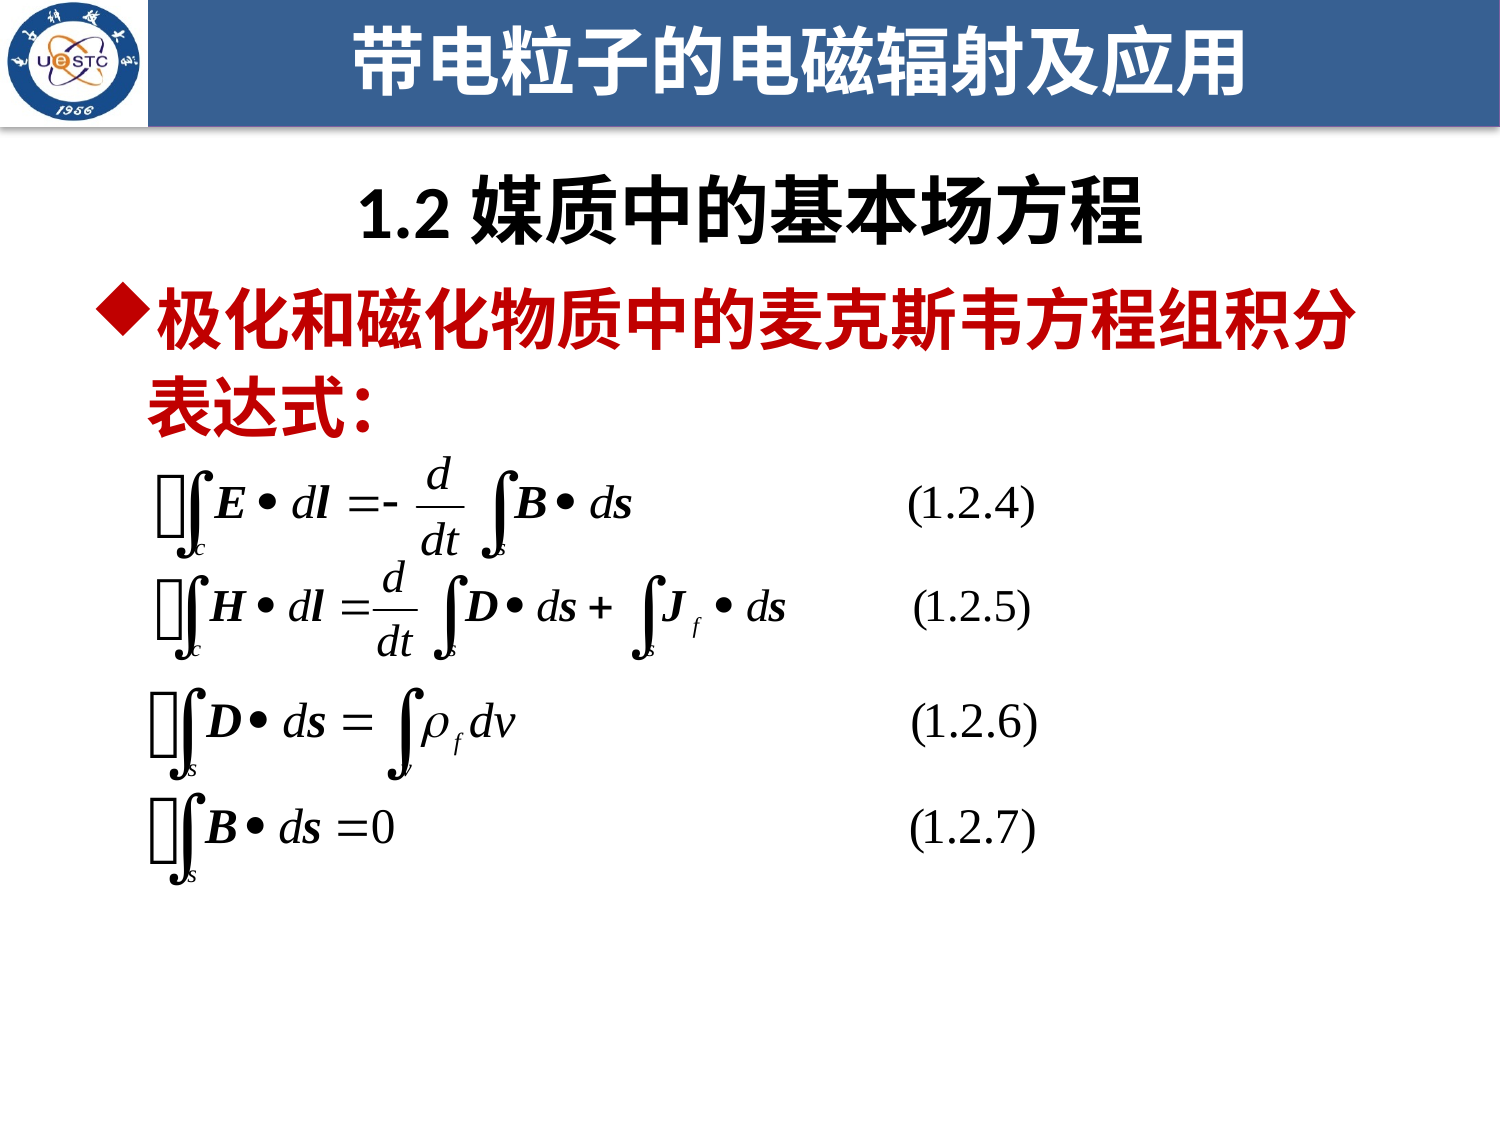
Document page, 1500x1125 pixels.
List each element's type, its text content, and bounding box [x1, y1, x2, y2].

list 极化和磁化物质中的麦克斯韦方程组积分表达式： [75, 262, 1425, 1032]
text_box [147, 549, 1040, 665]
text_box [140, 772, 1046, 890]
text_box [140, 666, 1046, 772]
title 1.2媒质中的基本场方程 [75, 115, 1425, 262]
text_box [147, 444, 1043, 552]
picture [0, 0, 148, 127]
